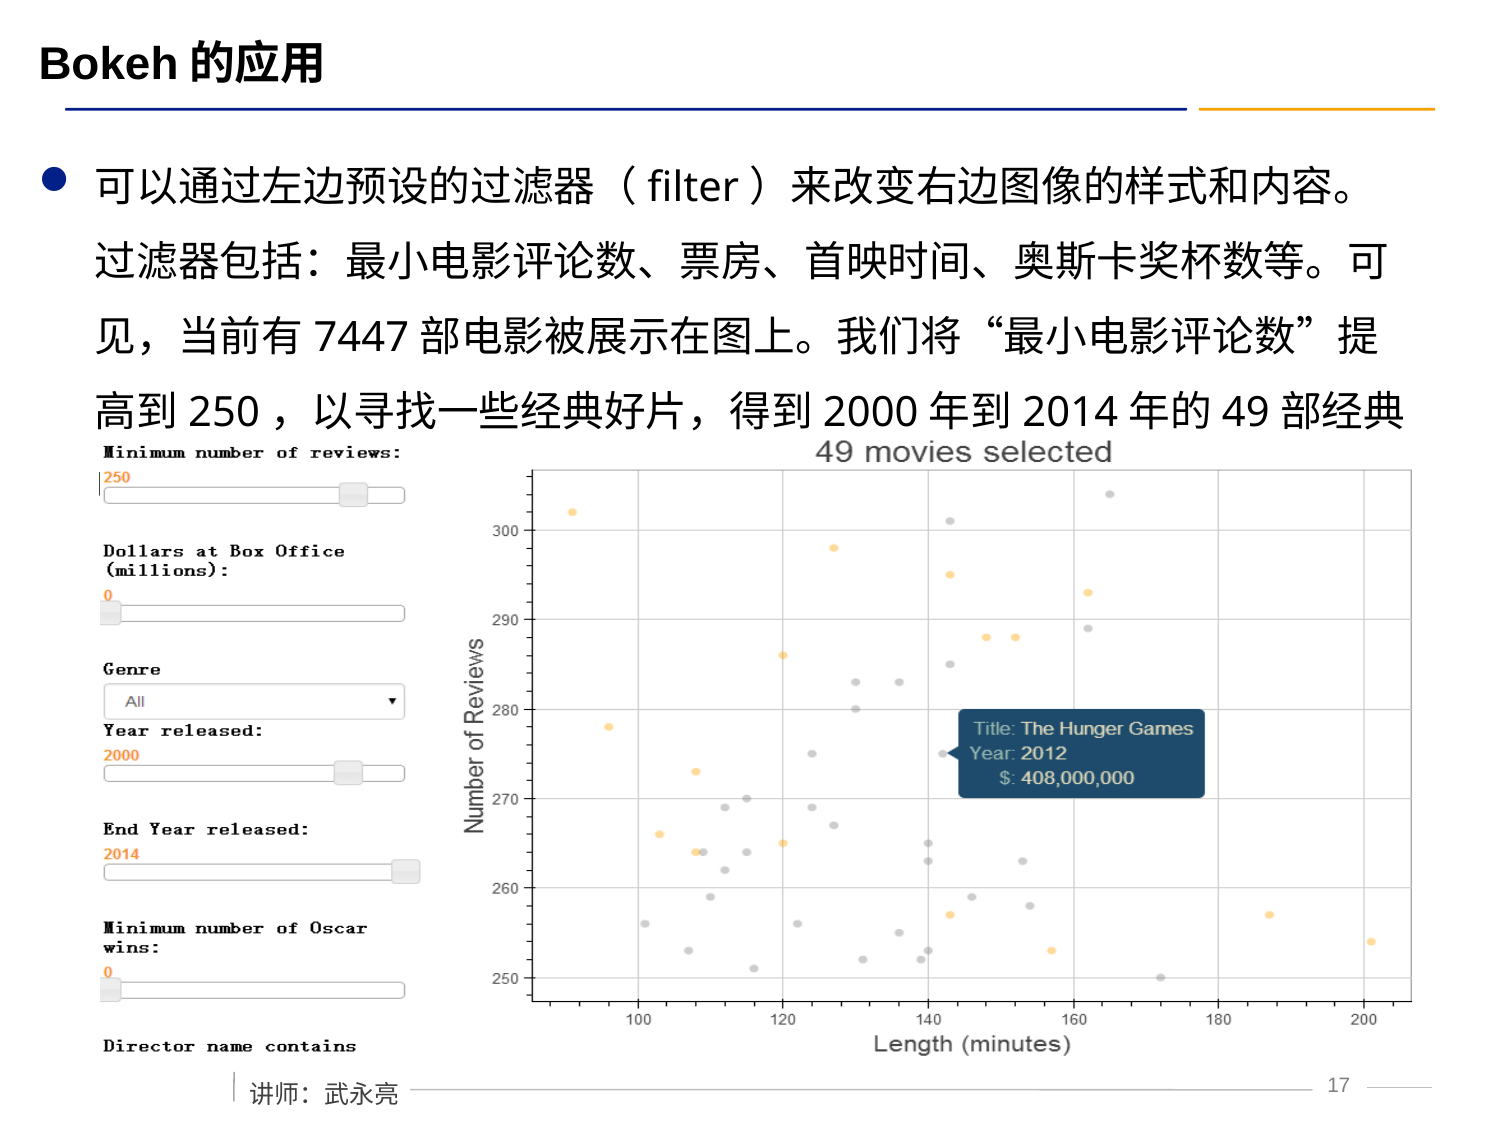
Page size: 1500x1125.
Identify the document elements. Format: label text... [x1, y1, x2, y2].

title Bokeh的应用 [23, 25, 1388, 97]
picture [100, 432, 1412, 1059]
list 可以通过左边预设的过滤器（filter）来改变右边图像的样式和内容。过滤器包括：最小电影评论数、票房、首映时间、奥斯卡奖杯数等。可见，当前有7447部电影被展示在图上。我们将“最小电影评论数”提高到250，以寻找一些经典好片，得到2000年到2014年的49部经典电影，如下图： [23, 127, 1432, 338]
